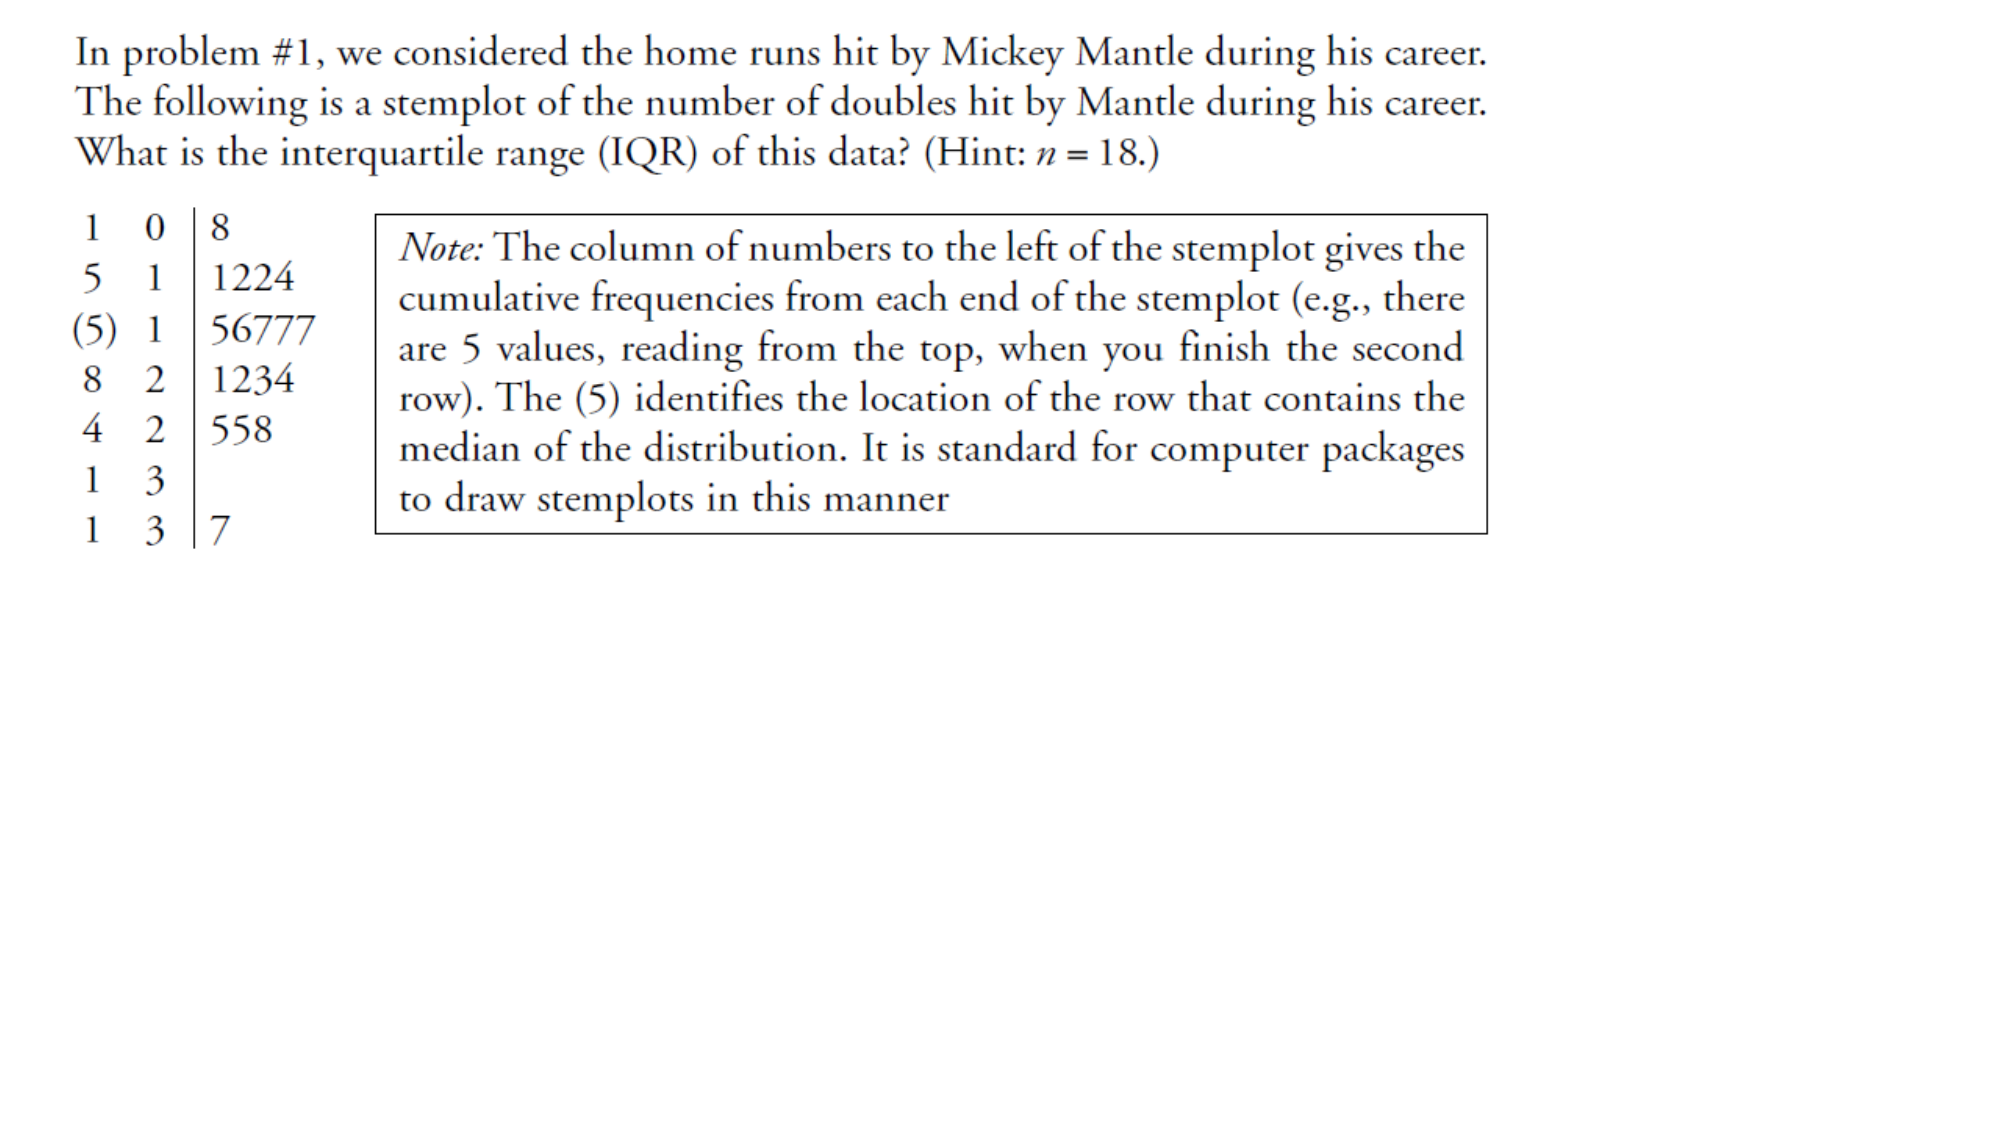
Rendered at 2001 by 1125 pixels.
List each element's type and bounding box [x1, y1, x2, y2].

picture [53, 23, 1507, 563]
